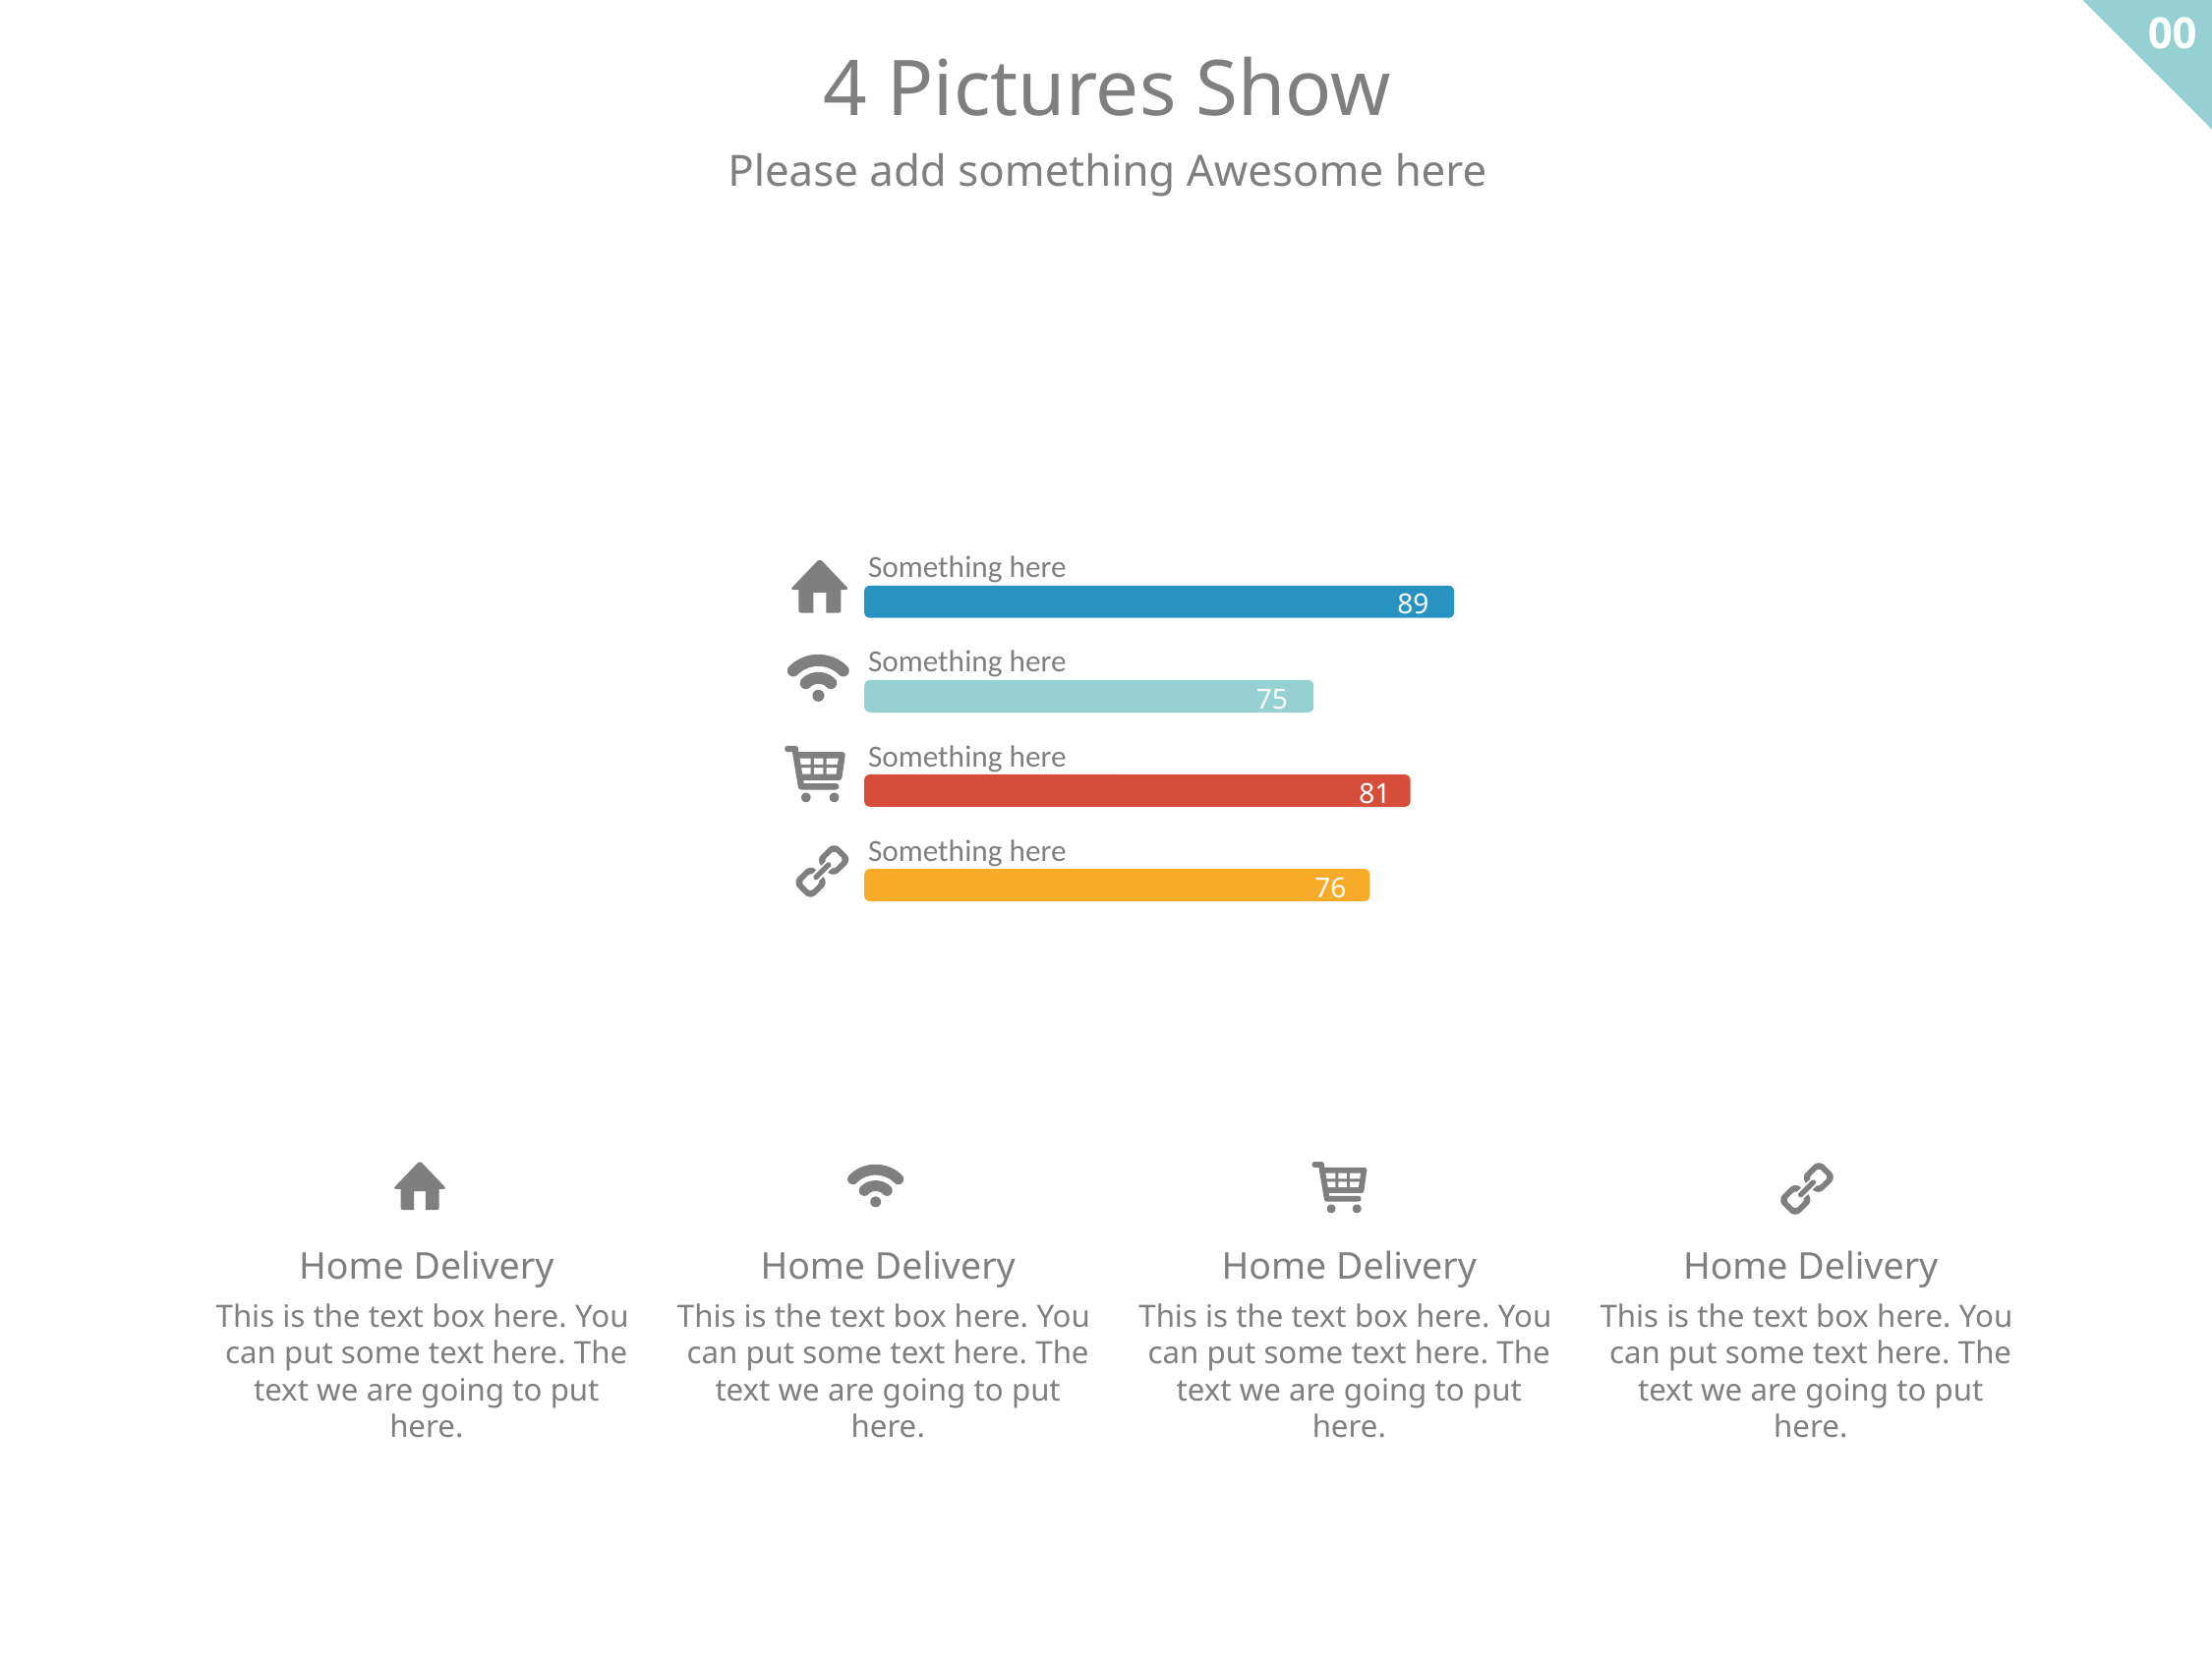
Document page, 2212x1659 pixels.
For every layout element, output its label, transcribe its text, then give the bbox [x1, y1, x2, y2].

text_box [791, 559, 848, 613]
text_box 4 Pictures Show [809, 31, 1407, 136]
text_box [1311, 1162, 1368, 1214]
text_box [863, 584, 1382, 619]
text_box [663, 1234, 1114, 1416]
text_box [201, 1234, 653, 1416]
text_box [847, 1164, 904, 1208]
text_box Something here [853, 728, 1136, 780]
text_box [795, 845, 849, 897]
text_box Please add something Awesome here [713, 136, 1502, 202]
text_box [863, 868, 1300, 903]
text_box 75% [1242, 673, 1323, 755]
text_box [394, 1162, 445, 1211]
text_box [785, 745, 845, 803]
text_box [1124, 1234, 1575, 1416]
text_box 76% [1300, 862, 1381, 944]
text_box Something here [853, 823, 1136, 875]
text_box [1585, 1234, 2037, 1416]
text_box [863, 678, 1242, 714]
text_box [786, 654, 849, 702]
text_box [2080, 0, 2212, 130]
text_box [1780, 1163, 1834, 1215]
text_box [863, 772, 1344, 808]
text_box 81% [1344, 768, 1426, 849]
text_box Something here [853, 539, 1136, 592]
text_box Something here [853, 634, 1136, 686]
text_box 89% [1382, 579, 1464, 660]
